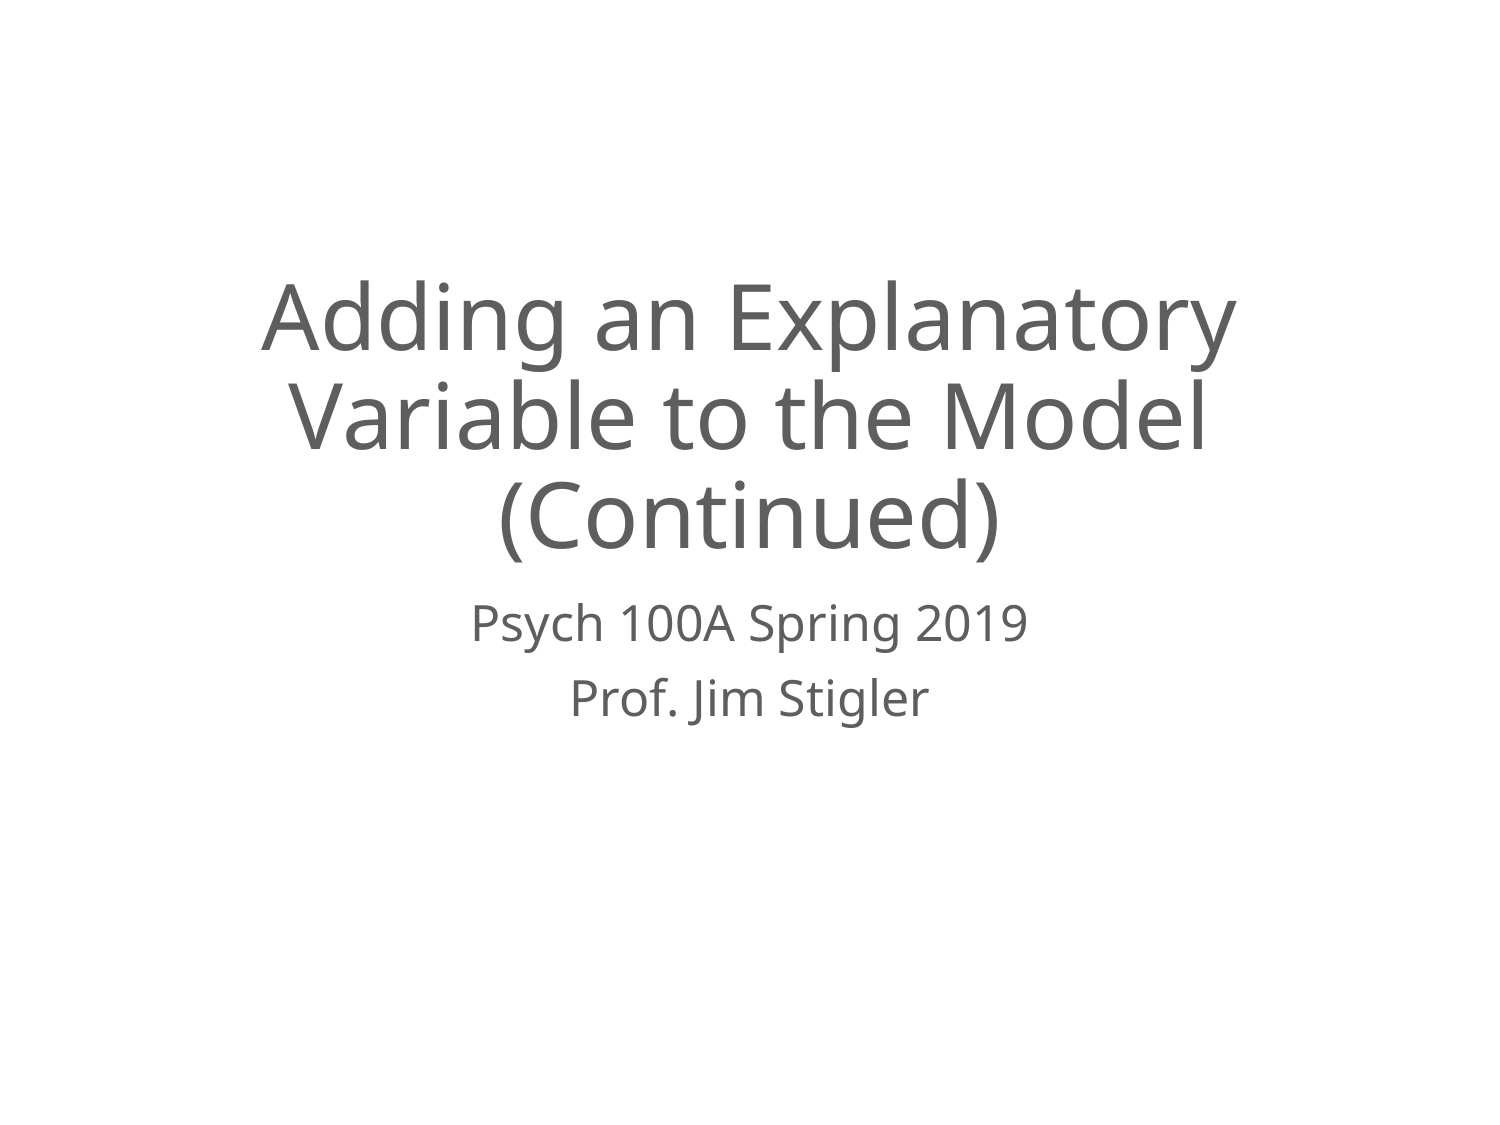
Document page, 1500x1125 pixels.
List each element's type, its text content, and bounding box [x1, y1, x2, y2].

title Adding an Explanatory Variable to the Model (Continued) [112, 184, 1388, 576]
subtitle Psych 100A Spring 2019 Prof. Jim Stigler [187, 590, 1313, 863]
